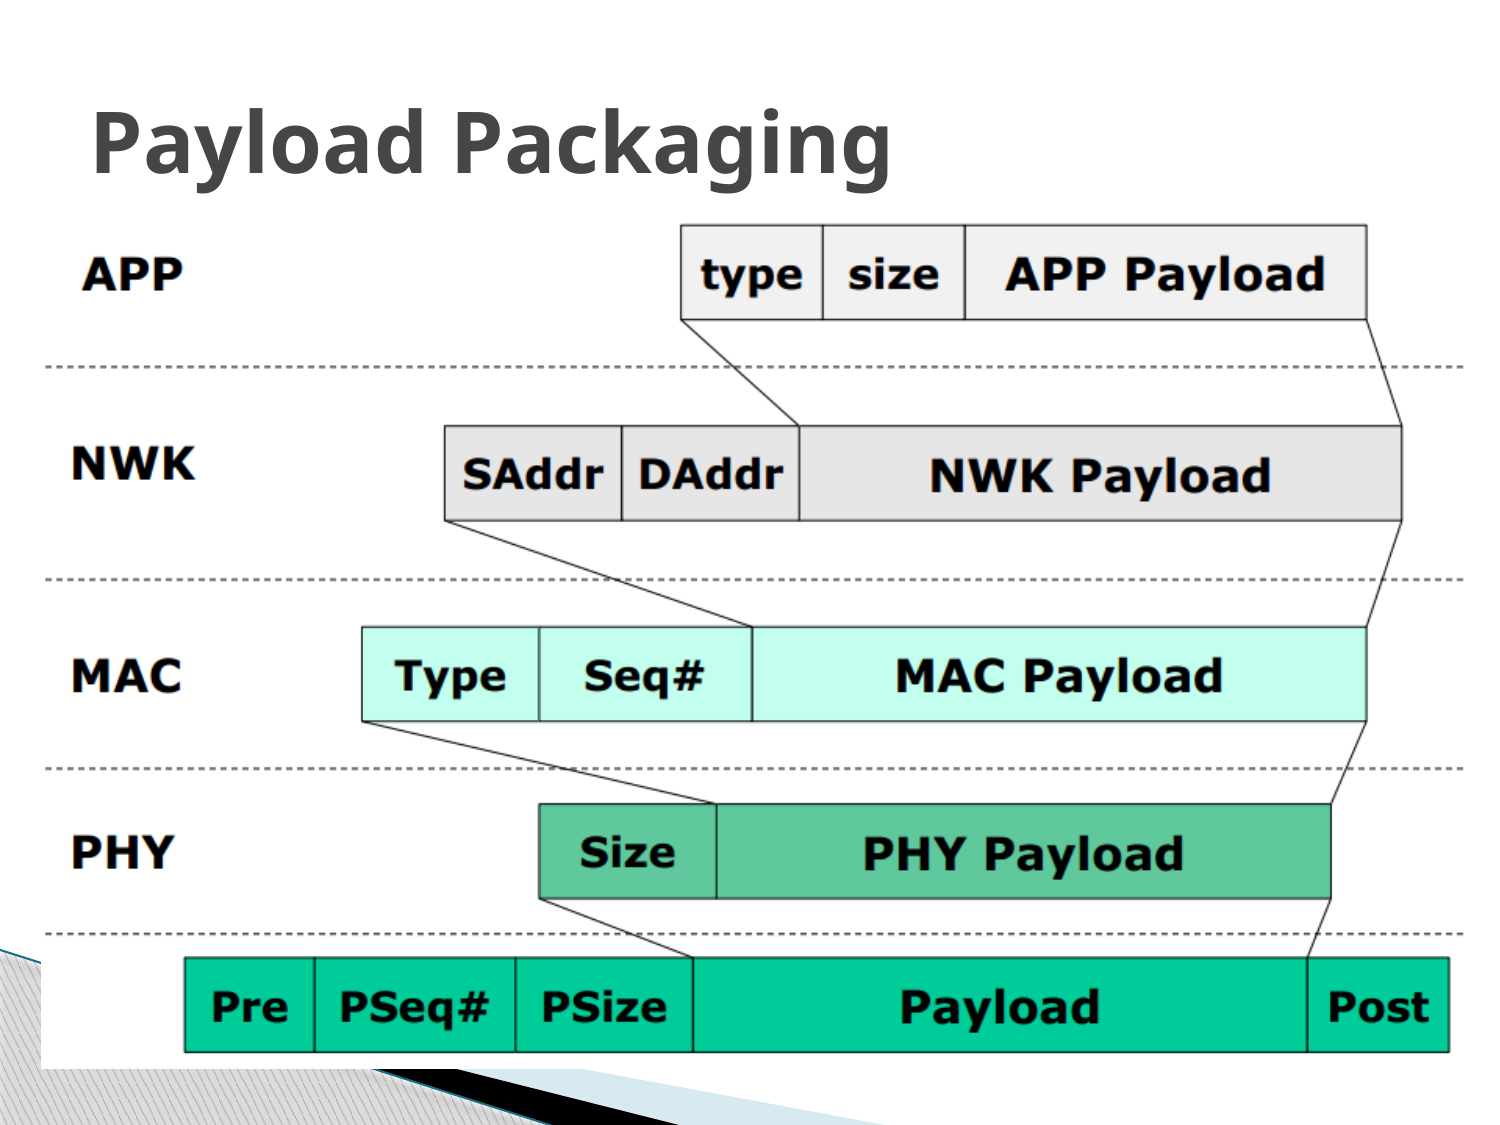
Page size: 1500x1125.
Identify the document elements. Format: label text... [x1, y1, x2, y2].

picture [40, 207, 1465, 1070]
title Payload Packaging [75, 45, 1425, 207]
